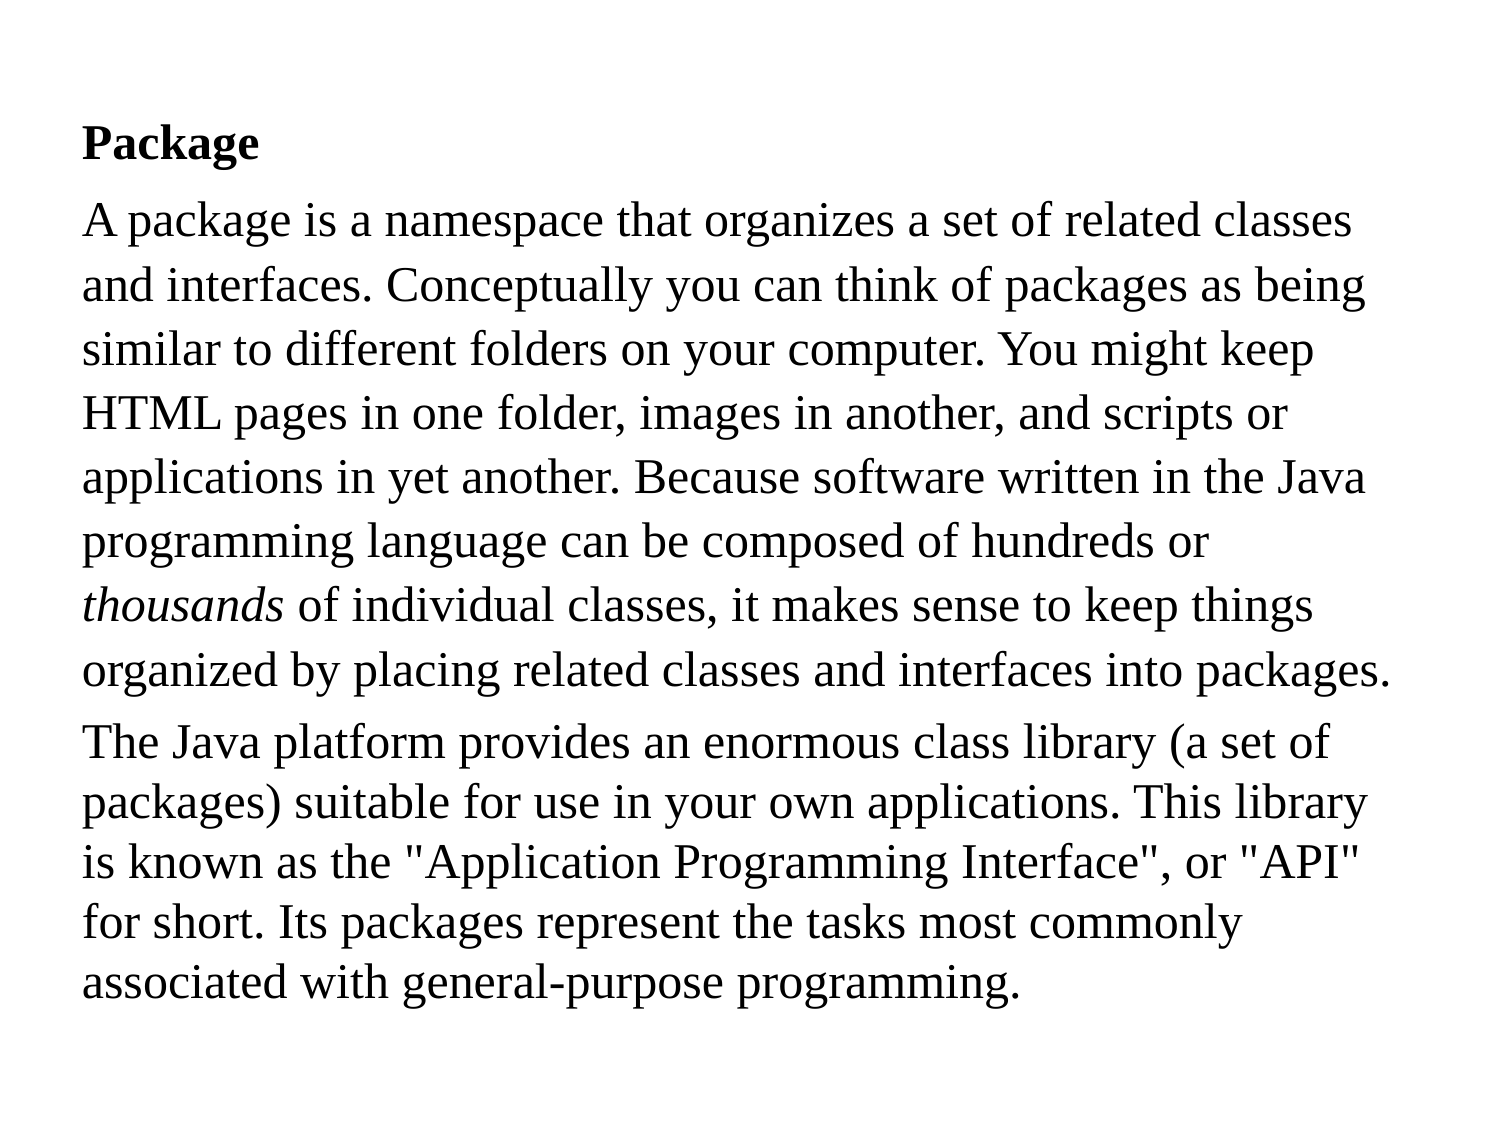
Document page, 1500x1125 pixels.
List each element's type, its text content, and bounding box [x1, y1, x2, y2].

text_box Package A package is a namespace that organizes a set of related classes and interfaces. Conceptually you can think of packages as being similar to different folders on your computer. You might keep HTML pages in one folder, images in another, and scripts or applications in yet another. Because software written in the Java programming language can be composed of hundreds or thousands of individual classes, it makes sense to keep things organized by placing related classes and interfaces into packages. The Java platform provides an enormous class library (a set of packages) suitable for use in your own applications. This library is known as the "Application Programming Interface", or "API" for short. Its packages represent the tasks most commonly associated with general-purpose programming. [67, 98, 1427, 1016]
